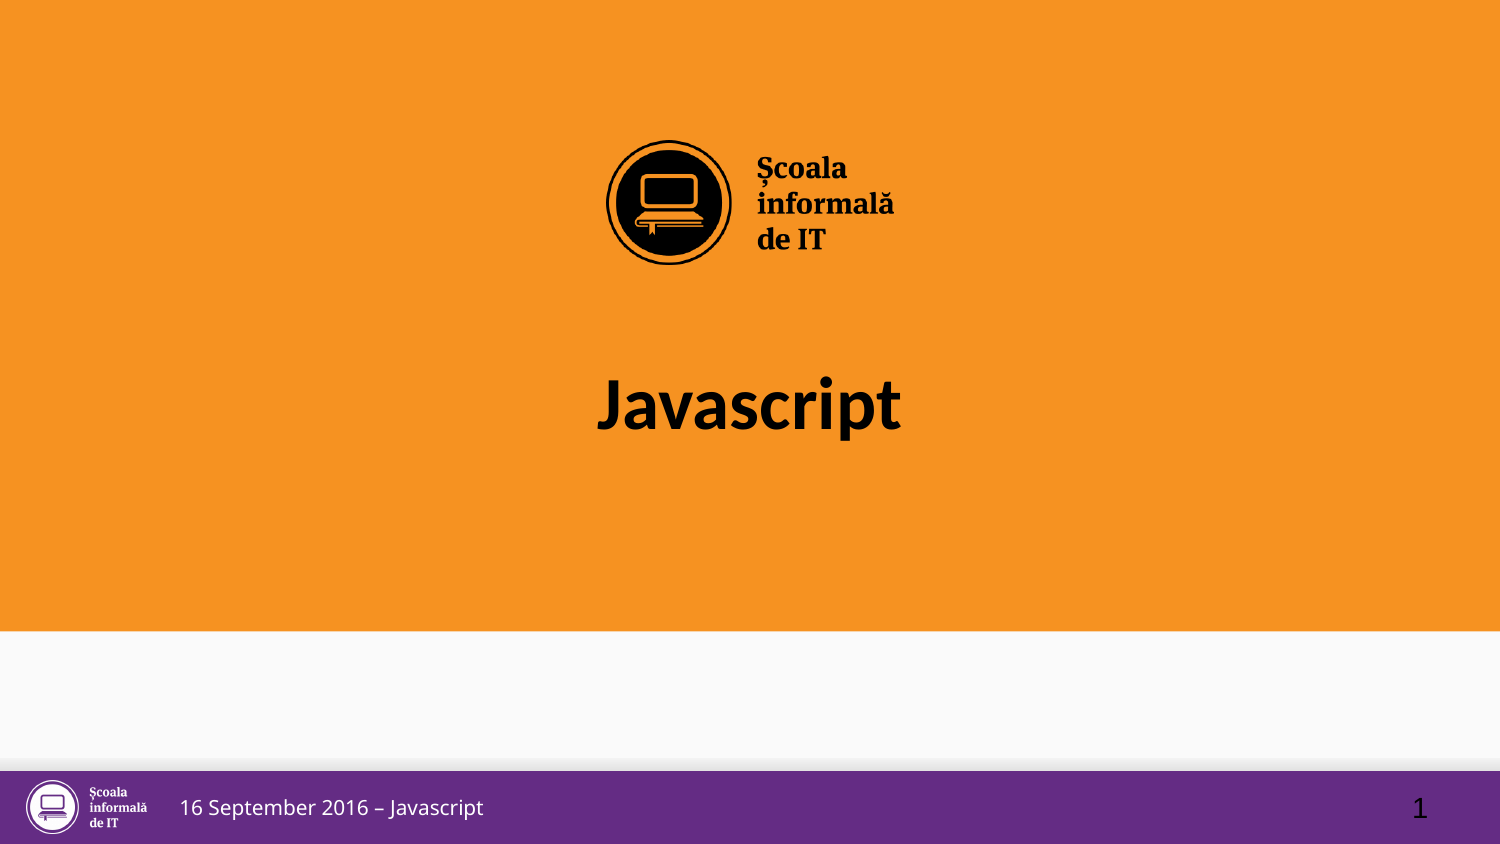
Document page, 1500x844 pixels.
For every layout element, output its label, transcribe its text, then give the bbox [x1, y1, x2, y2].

slide_number 1 [1397, 774, 1488, 840]
text_box [0, 0, 1500, 632]
text_box Javascript [265, 339, 1235, 470]
list 16 September 2016 – Javascript [164, 770, 1385, 844]
picture [26, 780, 147, 834]
picture [606, 139, 894, 266]
